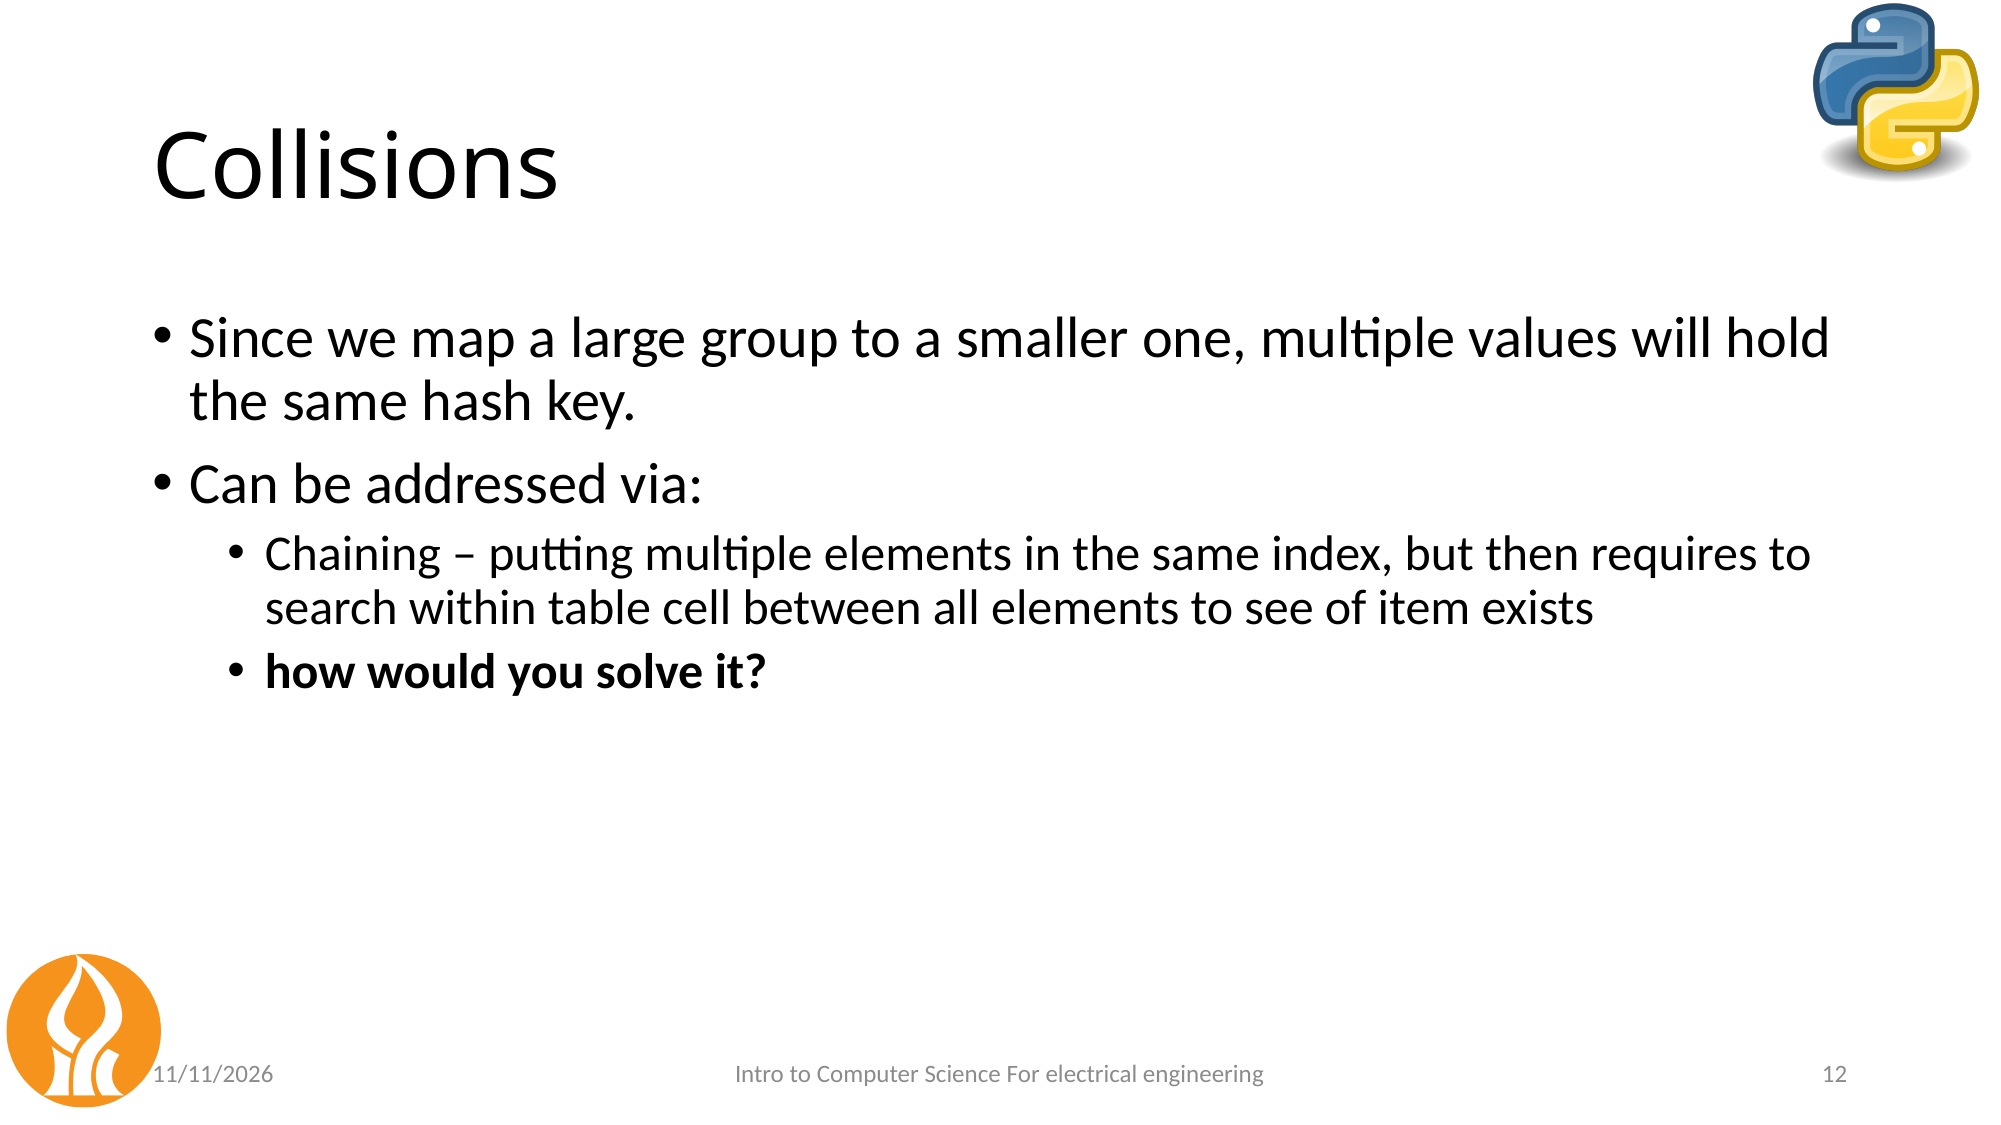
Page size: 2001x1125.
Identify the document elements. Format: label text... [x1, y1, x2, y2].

title Collisions [137, 59, 1863, 278]
slide_number 12 [1412, 1042, 1863, 1103]
picture [1, 948, 165, 1111]
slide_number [137, 1042, 588, 1103]
picture [1802, 0, 1990, 187]
list Since we map a large group to a smaller one, multiple values will hold the same hash key. Can be addressed via: Chaining – putting multiple elements in the same index, but then requires to search within table cell between all elements to see of item exists how would you solve it? [137, 299, 1863, 1014]
footer Intro to Computer Science For electrical engineering [662, 1042, 1338, 1103]
